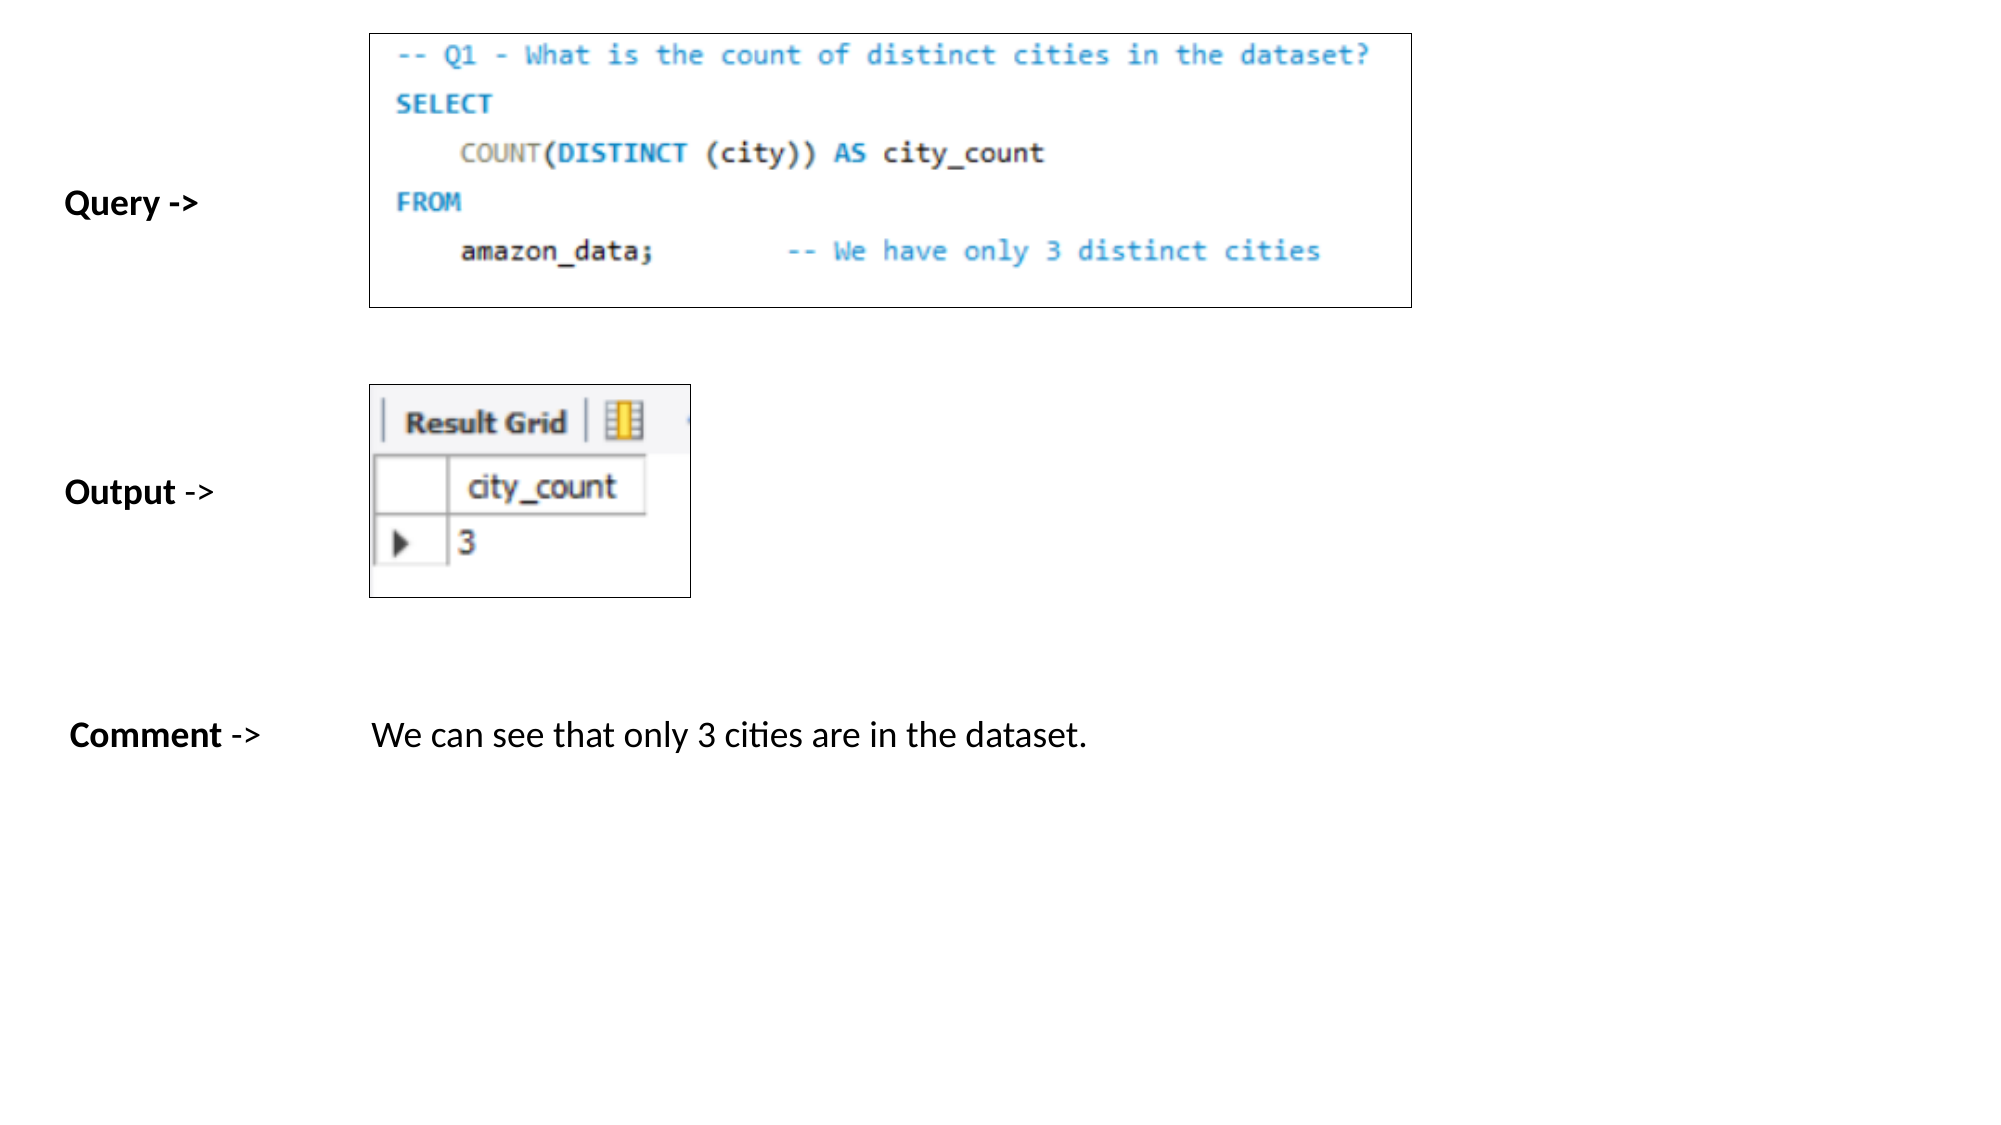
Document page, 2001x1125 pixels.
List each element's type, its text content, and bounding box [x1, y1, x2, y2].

text_box Output -> [49, 459, 239, 520]
text_box Comment -> We can see that only 3 cities are in the dataset. [55, 702, 1105, 762]
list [369, 32, 1412, 308]
picture [369, 384, 691, 598]
text_box Query -> [49, 170, 215, 230]
